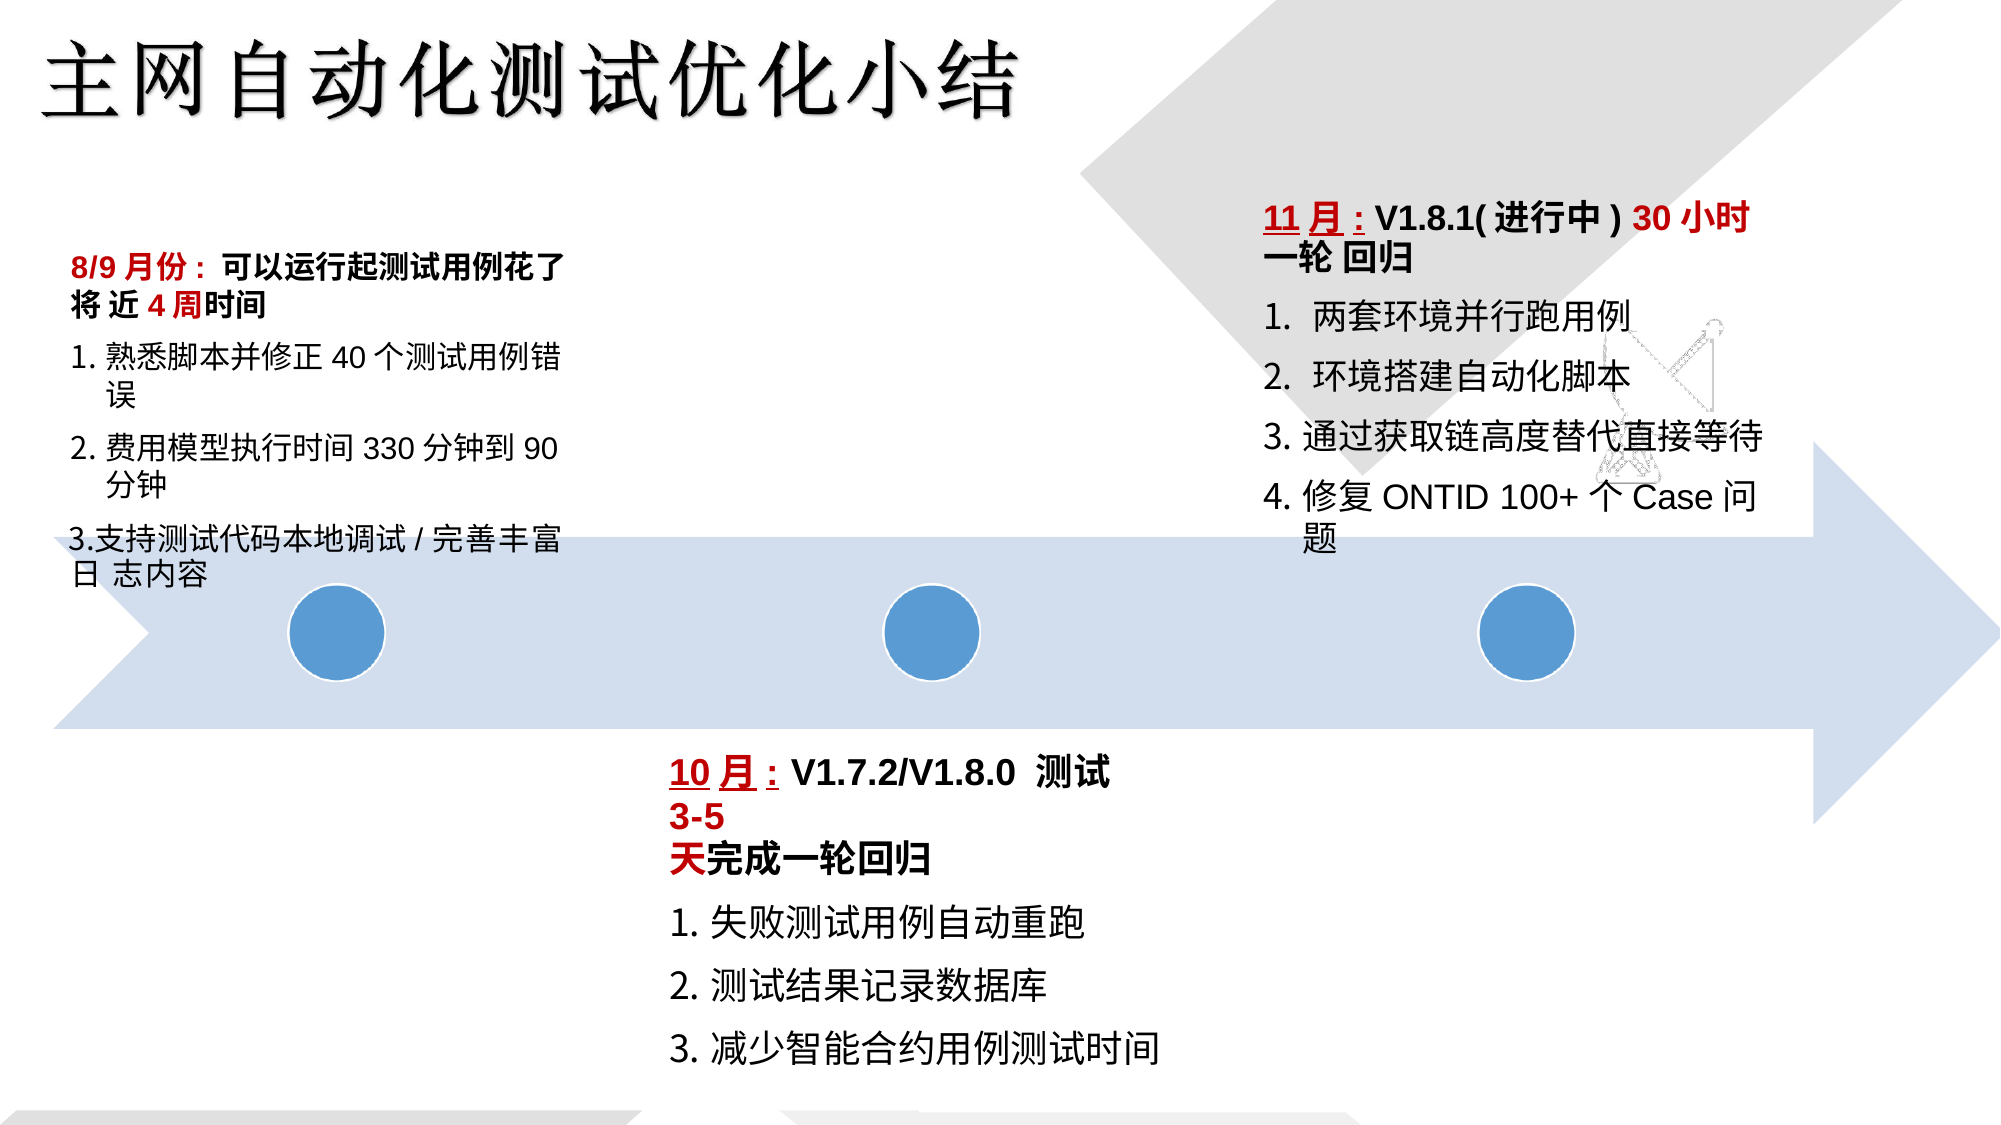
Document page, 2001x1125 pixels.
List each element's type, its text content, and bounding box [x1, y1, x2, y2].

text_box 8/9月份: 可以运行起测试用例花了将 近4周时间 熟悉脚本并修正40个测试用例错误 费用模型执行时间330分钟到90分钟 支持测试代码本地调试/完善丰富日 志内容 [68, 245, 601, 593]
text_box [287, 583, 1576, 683]
text_box 10月: V1.7.2/V1.8.0 测试 3-5 天完成一轮回归 失败测试用例自动重跑 测试结果记录数据库 减少智能合约用例测试时间 [667, 747, 1163, 1071]
text_box 11月: V1.8.1(进行中) 30小时一轮 回归 两套环境并行跑用例 环境搭建自动化脚本 通过获取链高度替代直接等待 修复ONTID 100+个Case问题 [1261, 192, 1780, 559]
text_box [53, 441, 2000, 825]
picture [30, 22, 1028, 135]
